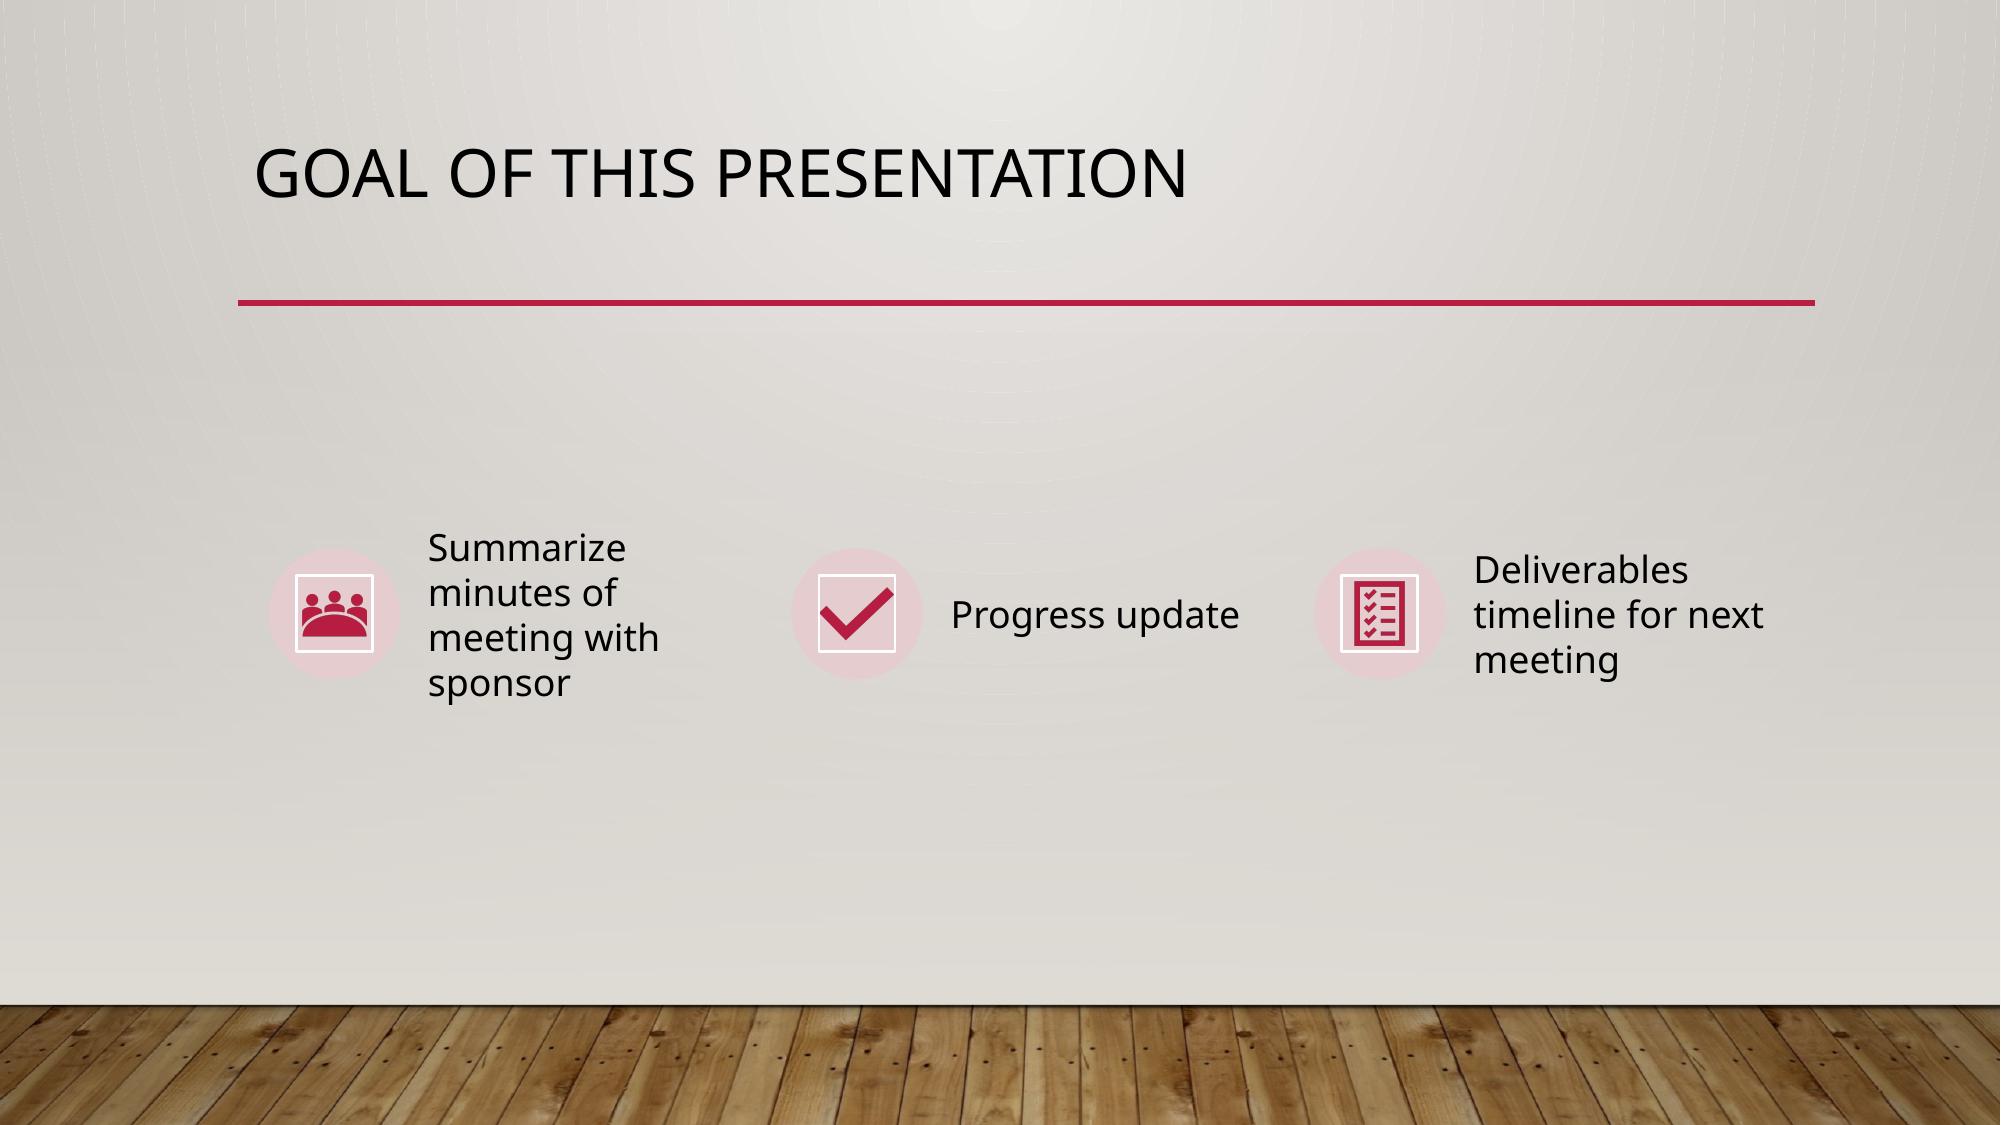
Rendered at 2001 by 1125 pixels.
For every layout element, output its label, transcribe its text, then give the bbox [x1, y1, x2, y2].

title Goal of this presentation [238, 131, 1814, 305]
picture [0, 1005, 2000, 1125]
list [237, 330, 1814, 897]
